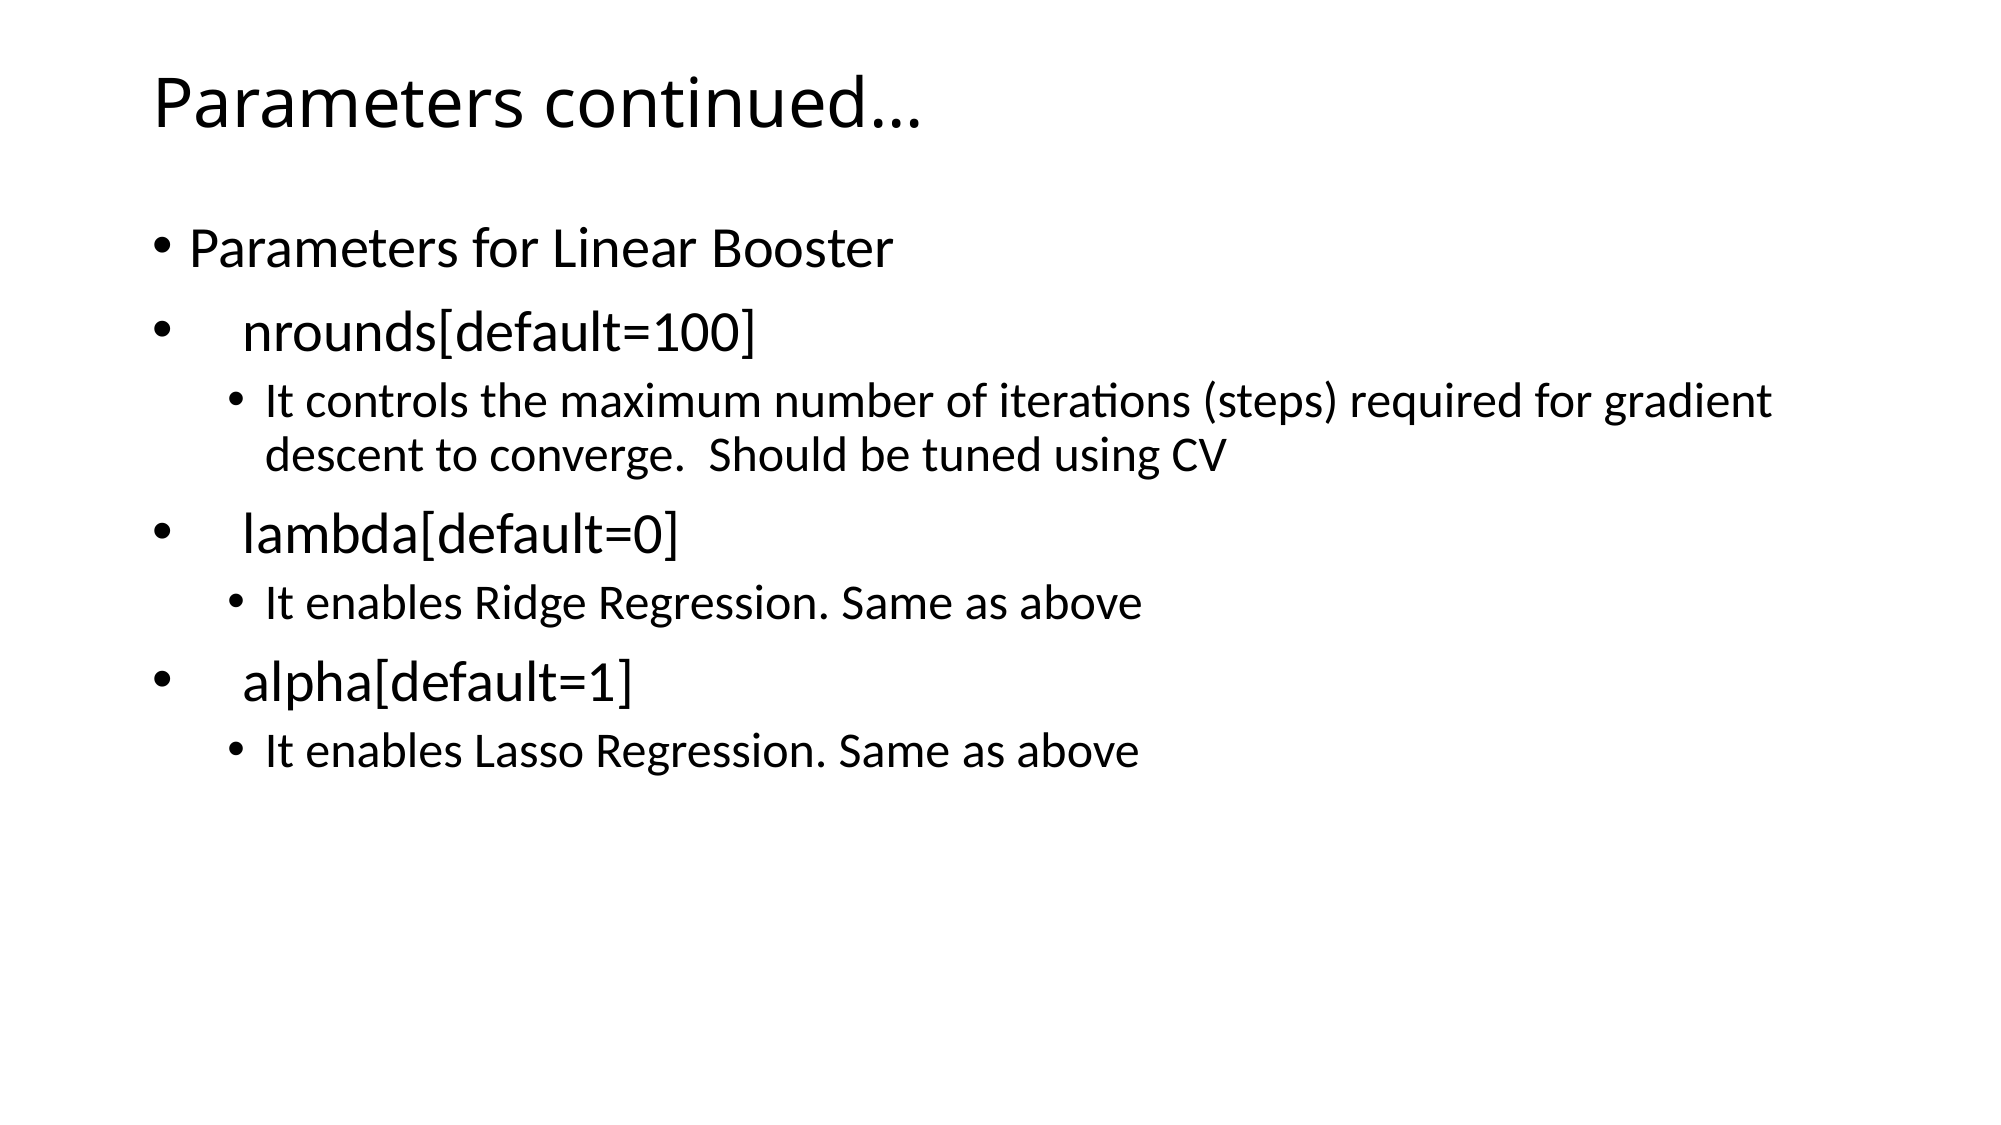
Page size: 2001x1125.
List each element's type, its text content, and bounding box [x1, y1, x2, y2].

list Parameters for Linear Booster nrounds[default=100] It controls the maximum number of iterations (steps) required for gradient descent to converge. Should be tuned using CV lambda[default=0] It enables Ridge Regression. Same as above alpha[default=1] It enables Lasso Regression. Same as above [137, 209, 1863, 1087]
title Parameters continued… [137, 59, 1863, 150]
